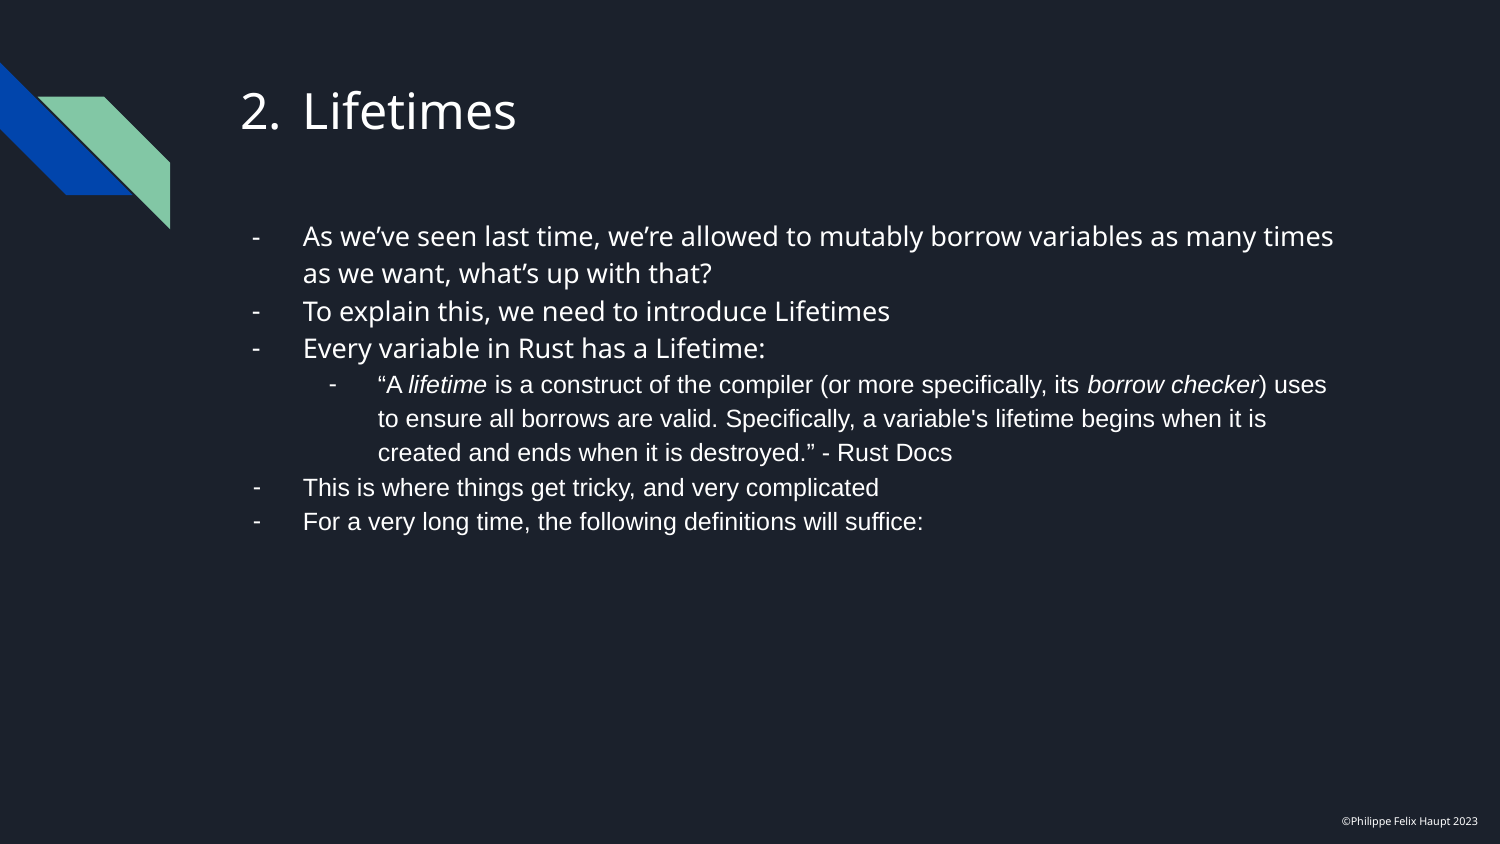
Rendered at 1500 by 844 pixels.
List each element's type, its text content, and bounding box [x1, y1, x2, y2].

title Lifetimes [212, 64, 1368, 199]
list As we’ve seen last time, we’re allowed to mutably borrow variables as many times as we want, what’s up with that? To explain this, we need to introduce Lifetimes Every variable in Rust has a Lifetime: “A lifetime is a construct of the compiler (or more specifically, its borrow checker) uses to ensure all borrows are valid. Specifically, a variable's lifetime begins when it is created and ends when it is destroyed.” - Rust Docs This is where things get tricky, and very complicated For a very long time, the following definitions will suffice: [212, 199, 1368, 819]
text_box ©Philippe Felix Haupt 2023 [1326, 801, 1500, 844]
